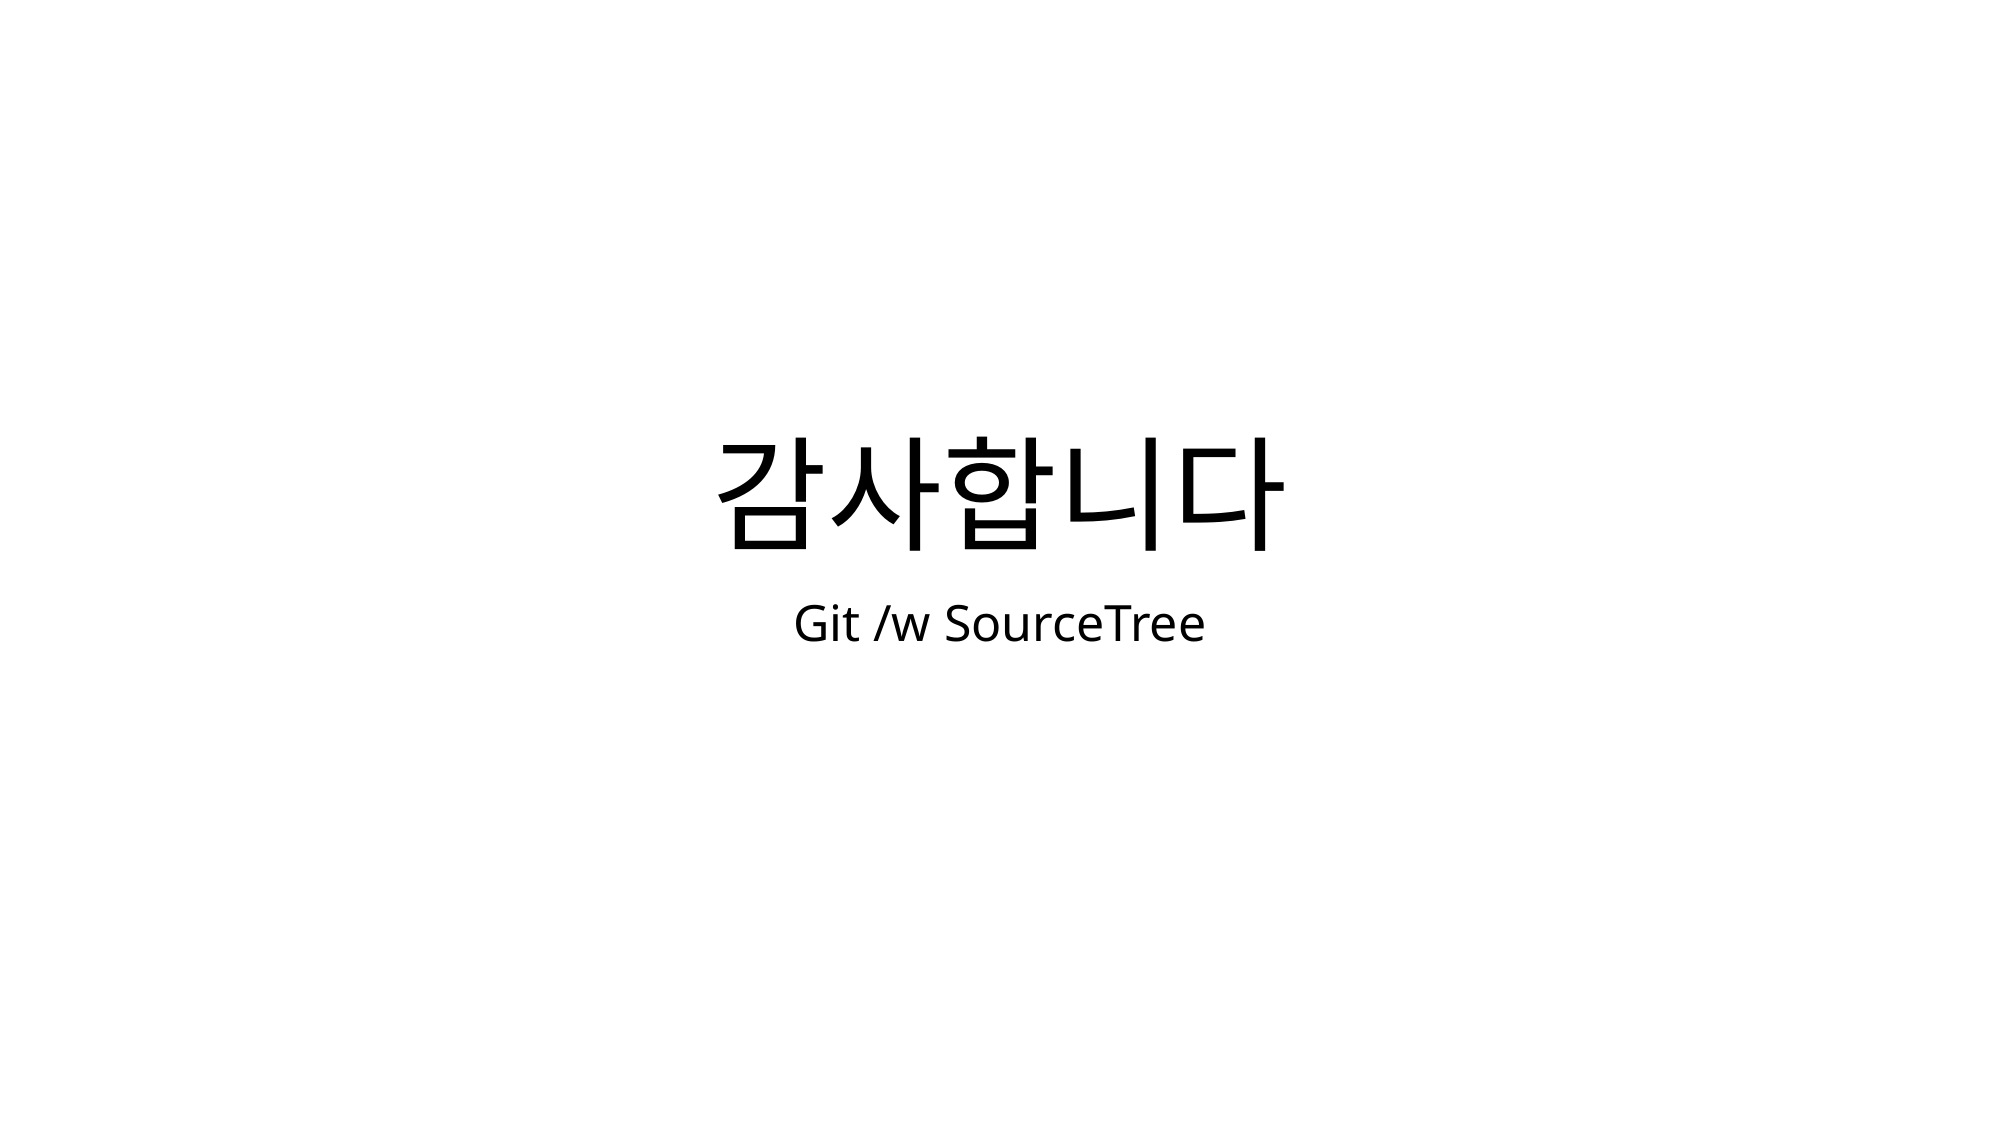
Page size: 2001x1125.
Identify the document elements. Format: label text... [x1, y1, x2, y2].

subtitle Git /w SourceTree [249, 590, 1750, 863]
title 감사합니다 [249, 184, 1750, 576]
